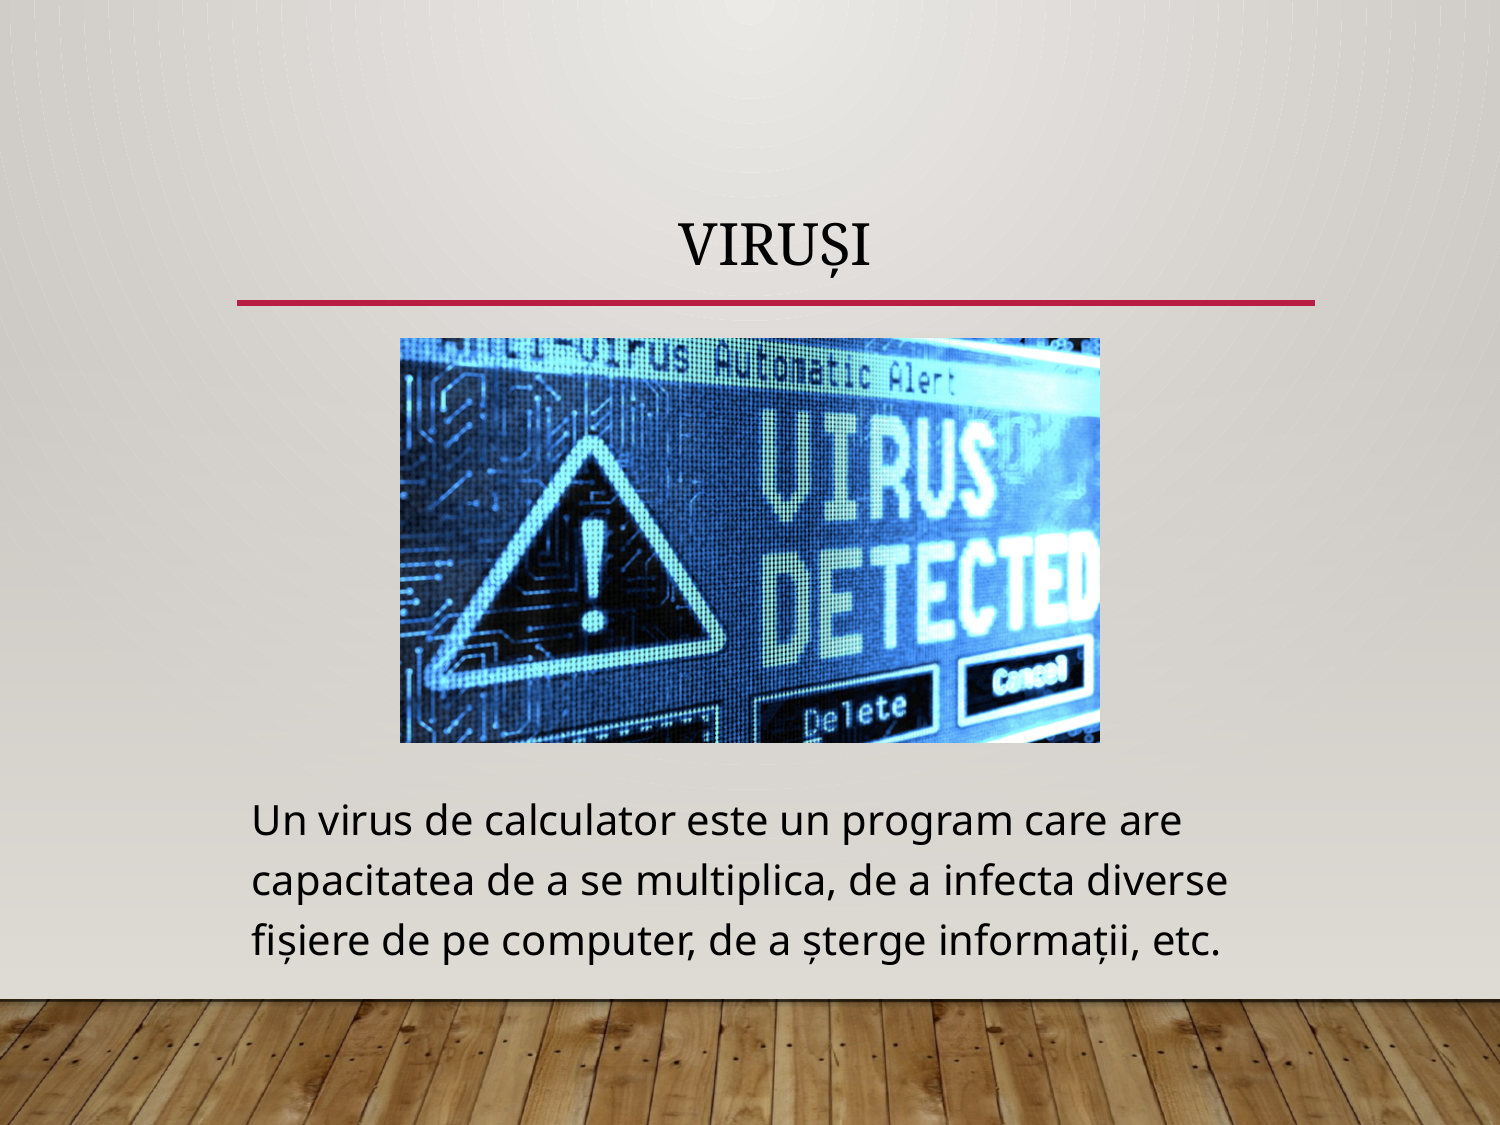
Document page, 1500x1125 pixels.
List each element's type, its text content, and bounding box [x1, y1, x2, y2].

list Un virus de calculator este un program care are capacitatea de a se multiplica, de a infecta diverse fişiere de pe computer, de a şterge informaţii, etc. [236, 776, 1315, 974]
picture [0, 999, 1500, 1125]
picture [399, 337, 1101, 744]
title Viruși [236, 208, 1315, 305]
